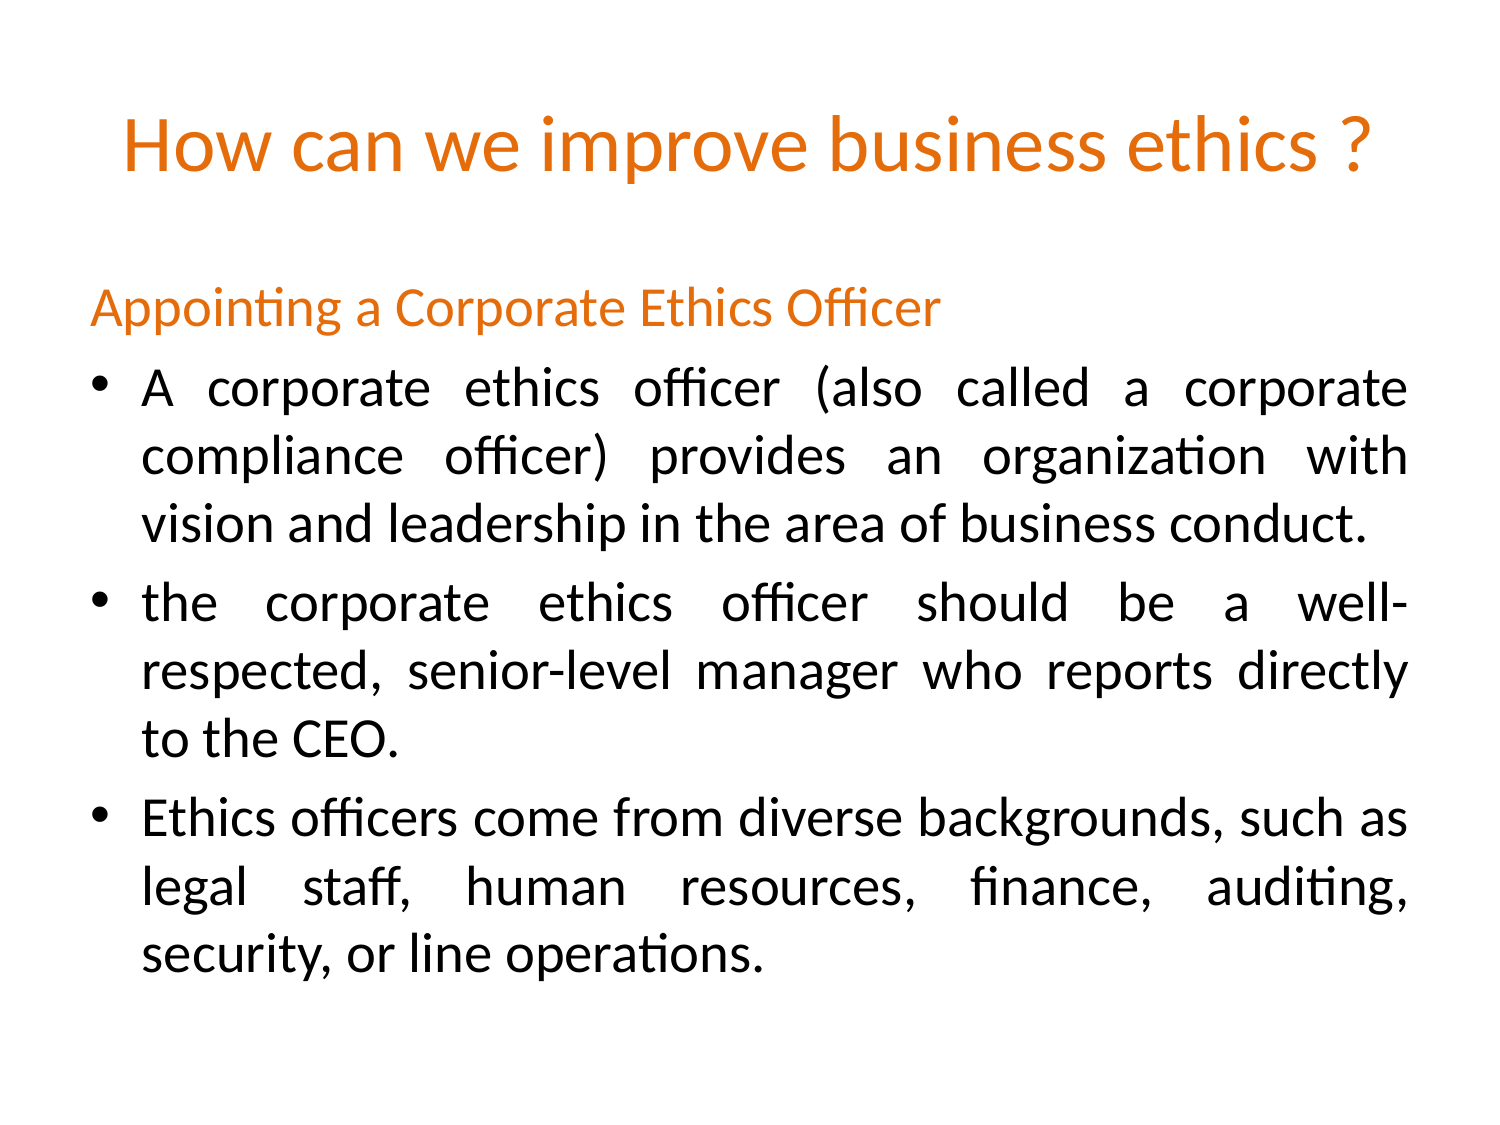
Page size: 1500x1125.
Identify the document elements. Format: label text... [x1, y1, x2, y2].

list Appointing a Corporate Ethics Officer A corporate ethics officer (also called a corporate compliance officer) provides an organization with vision and leadership in the area of business conduct. the corporate ethics officer should be a well-respected, senior-level manager who reports directly to the CEO. Ethics officers come from diverse backgrounds, such as legal staff, human resources, finance, auditing, security, or line operations. [75, 262, 1425, 1005]
title How can we improve business ethics ? [75, 45, 1425, 233]
